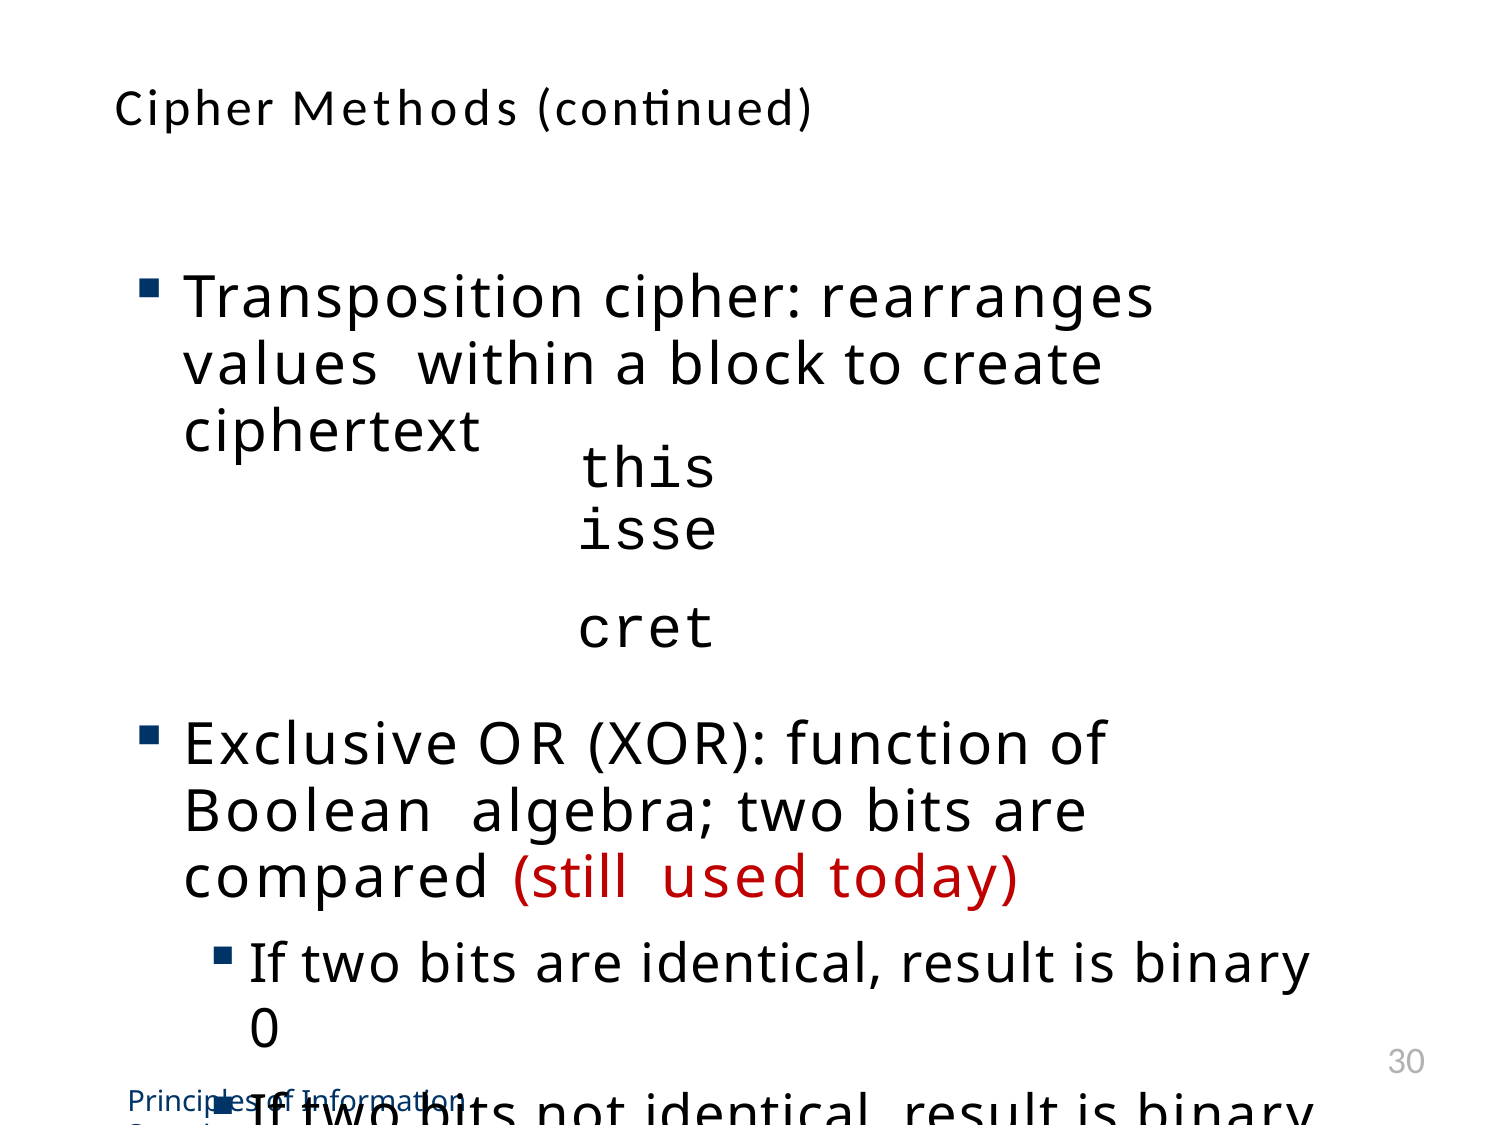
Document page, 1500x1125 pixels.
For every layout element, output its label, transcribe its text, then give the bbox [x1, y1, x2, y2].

slide_number 30 [1366, 1046, 1425, 1125]
title Cipher Methods (continued) [112, 71, 1162, 262]
text_box Transposition cipher: rearranges values within a block to create ciphertext this isse cret Exclusive OR (XOR): function of Boolean algebra; two bits are compared (still used today) If two bits are identical, result is binary 0 If two bits not identical, result is binary 1 [121, 255, 1366, 1125]
